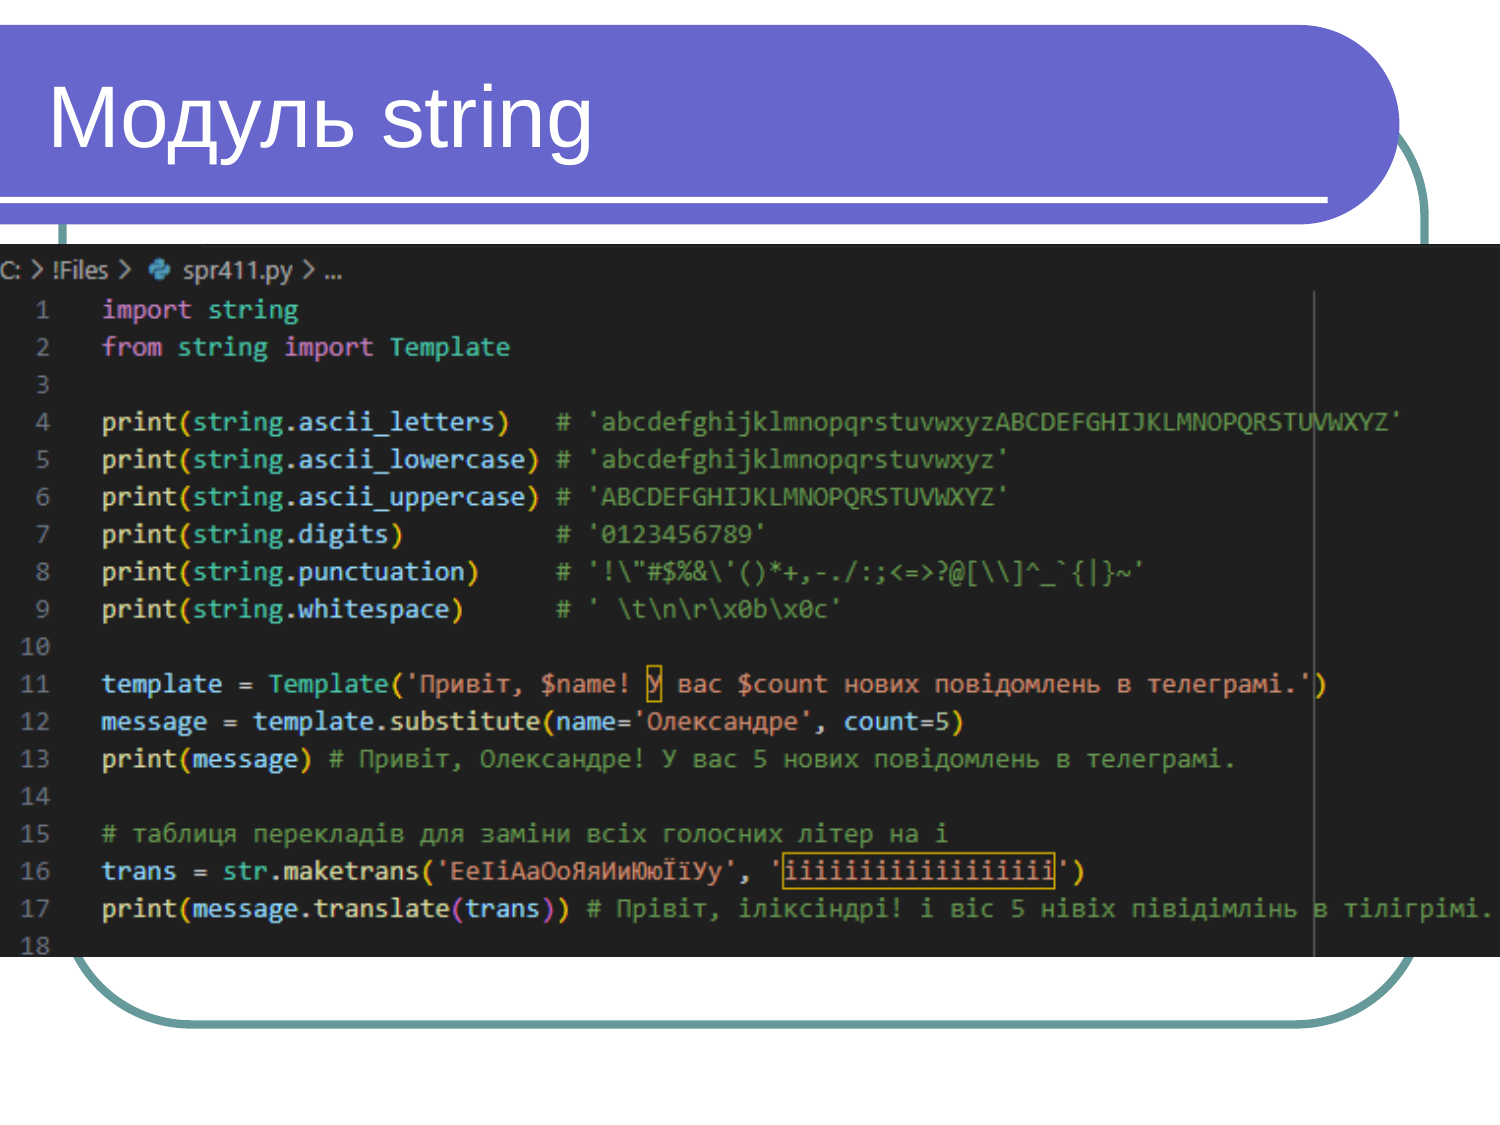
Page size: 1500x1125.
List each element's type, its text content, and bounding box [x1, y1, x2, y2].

text_box Модуль string [32, 37, 1347, 188]
picture [0, 244, 1500, 957]
